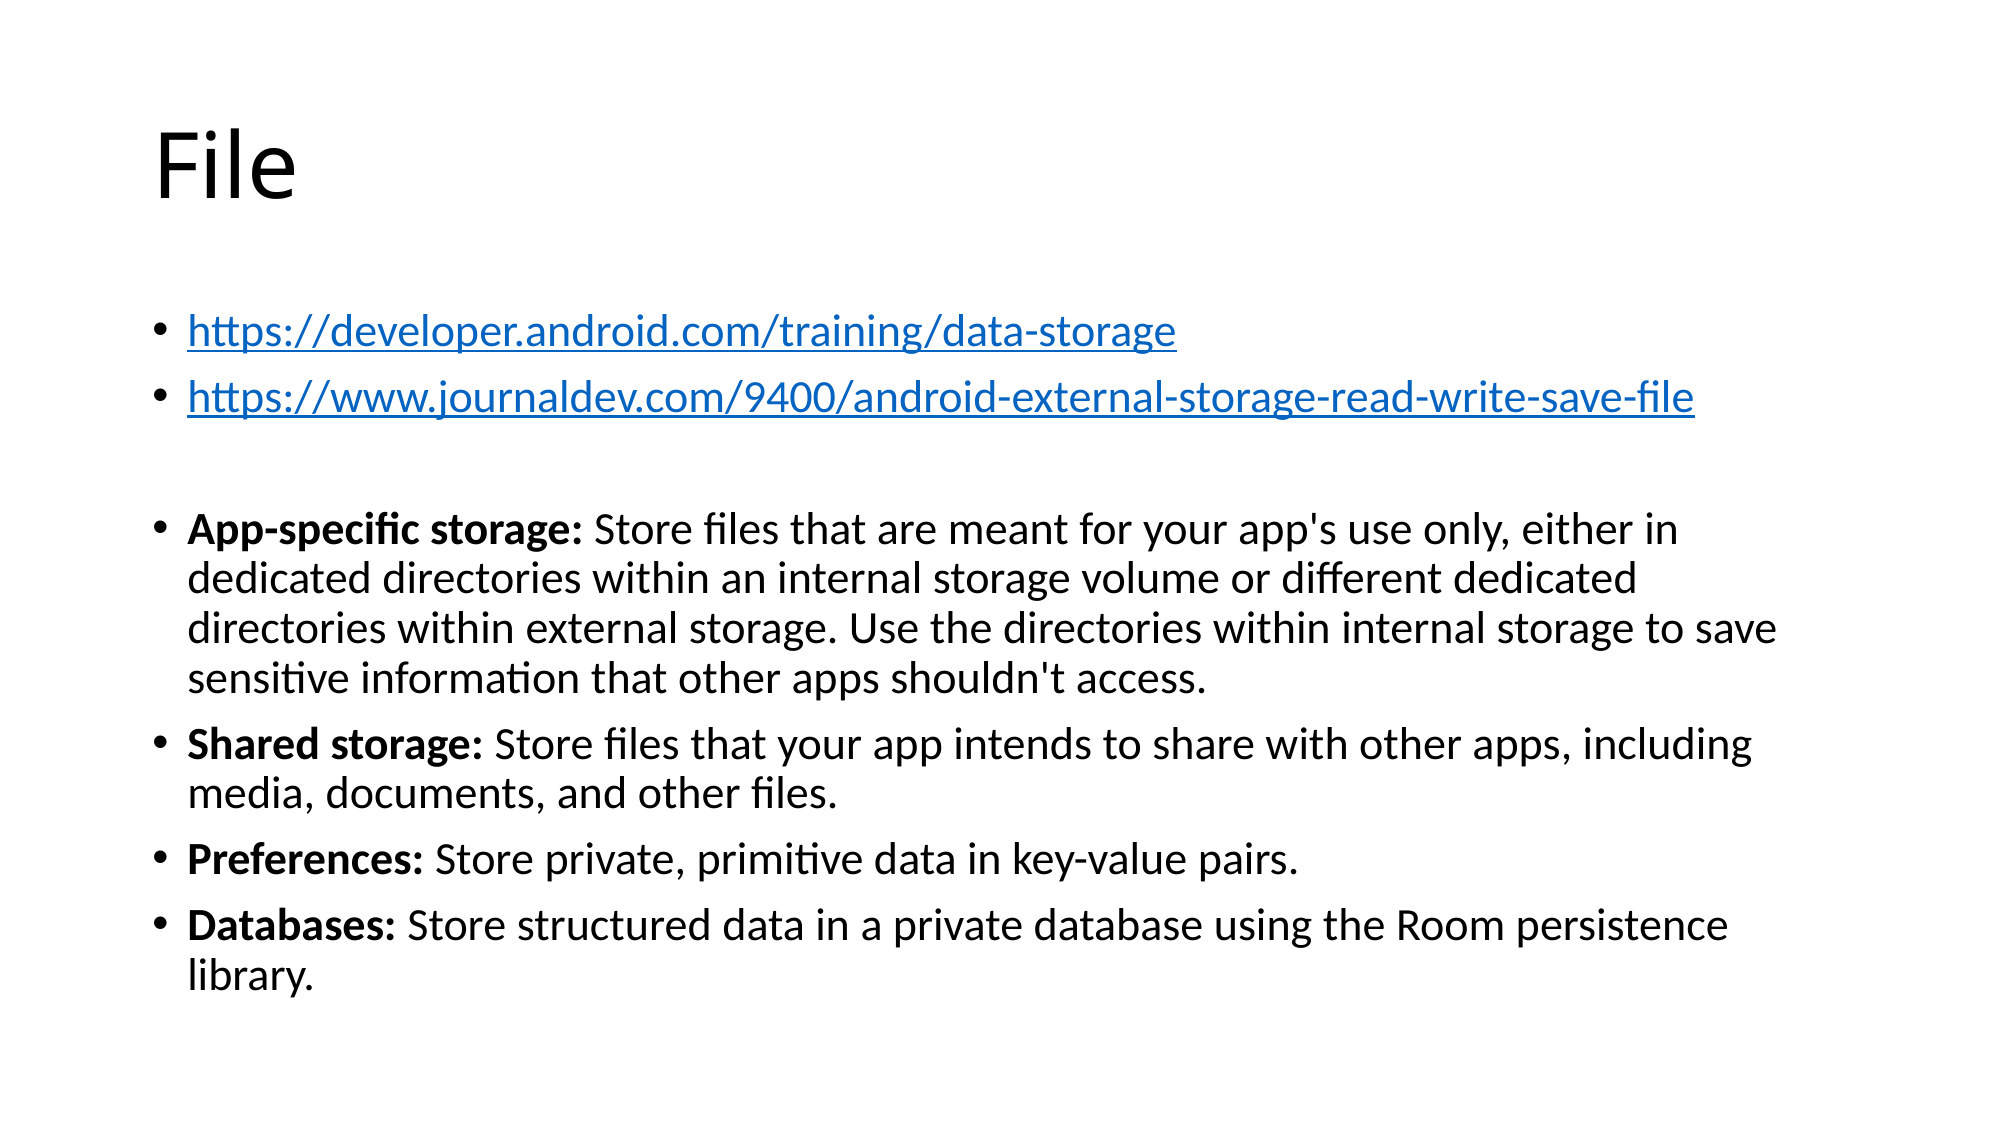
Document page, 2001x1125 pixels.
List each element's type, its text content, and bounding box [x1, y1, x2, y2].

title File [137, 59, 1863, 278]
list https://developer.android.com/training/data-storage https://www.journaldev.com/9400/android-external-storage-read-write-save-file App-specific storage: Store files that are meant for your app's use only, either in dedicated directories within an internal storage volume or different dedicated directories within external storage. Use the directories within internal storage to save sensitive information that other apps shouldn't access. Shared storage: Store files that your app intends to share with other apps, including media, documents, and other files. Preferences: Store private, primitive data in key-value pairs. Databases: Store structured data in a private database using the Room persistence library. [137, 299, 1863, 1014]
